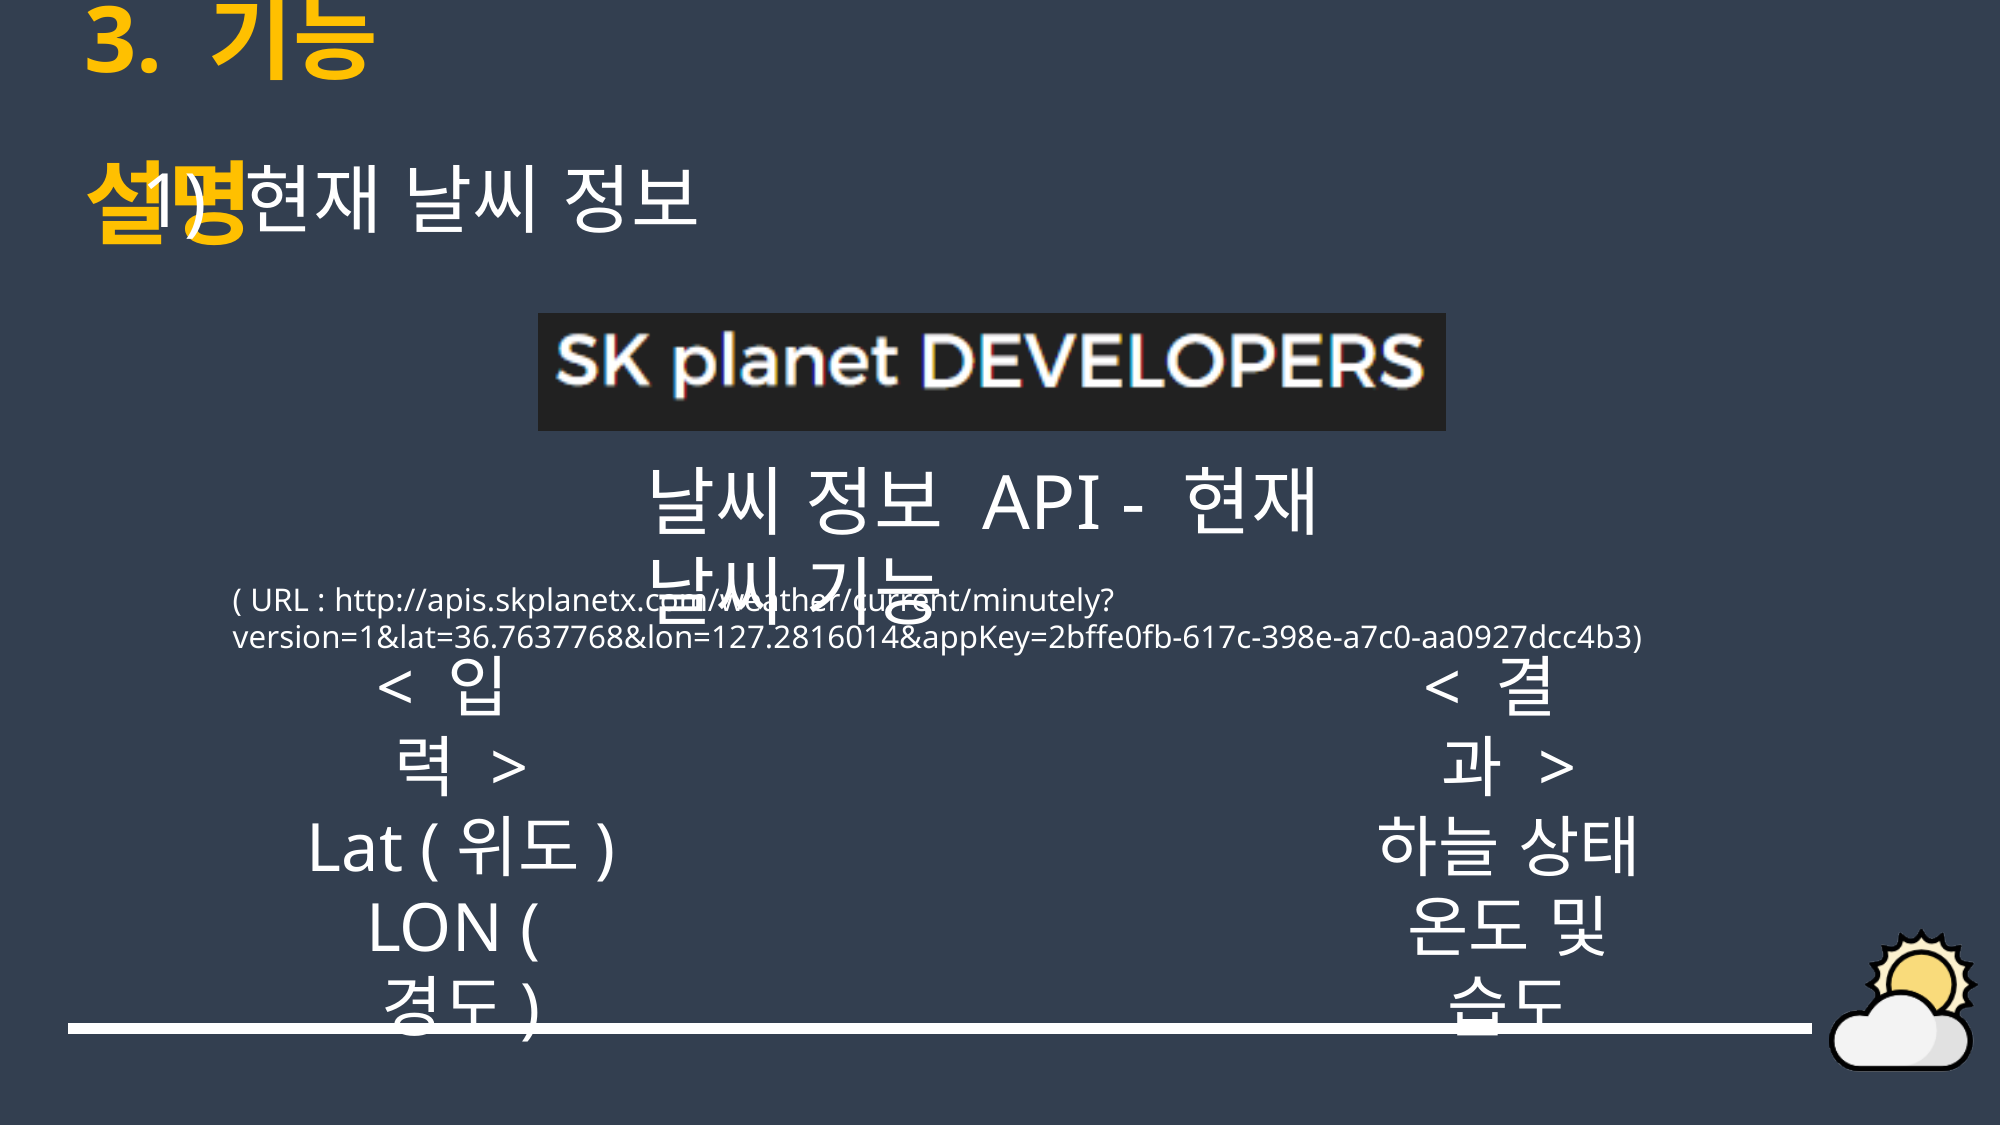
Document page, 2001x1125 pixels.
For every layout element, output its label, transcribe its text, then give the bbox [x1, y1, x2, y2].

text_box < 결 과 > 하늘 상태 온도 및 습도 [1338, 663, 1680, 1052]
text_box [633, 1023, 1338, 1034]
picture [538, 313, 1446, 431]
text_box 1) 현재 날씨 정보 [126, 144, 817, 250]
picture [1829, 926, 1978, 1074]
text_box [68, 1023, 290, 1034]
text_box [1680, 1023, 1812, 1034]
text_box 3. 기능 설명 [68, 44, 540, 136]
text_box ( URL : http://apis.skplanetx.com/weather/current/minutely? version=1&lat=36.7637768&lon=127.2816014&appKey=2bffe0fb-617c-398e-a7c0-aa0927dcc4b3) [218, 572, 1872, 663]
text_box < 입 력 > Lat (위도) LON (경도) [290, 663, 633, 1052]
text_box 날씨 정보 API - 현재 날씨 기능 [632, 446, 1352, 572]
